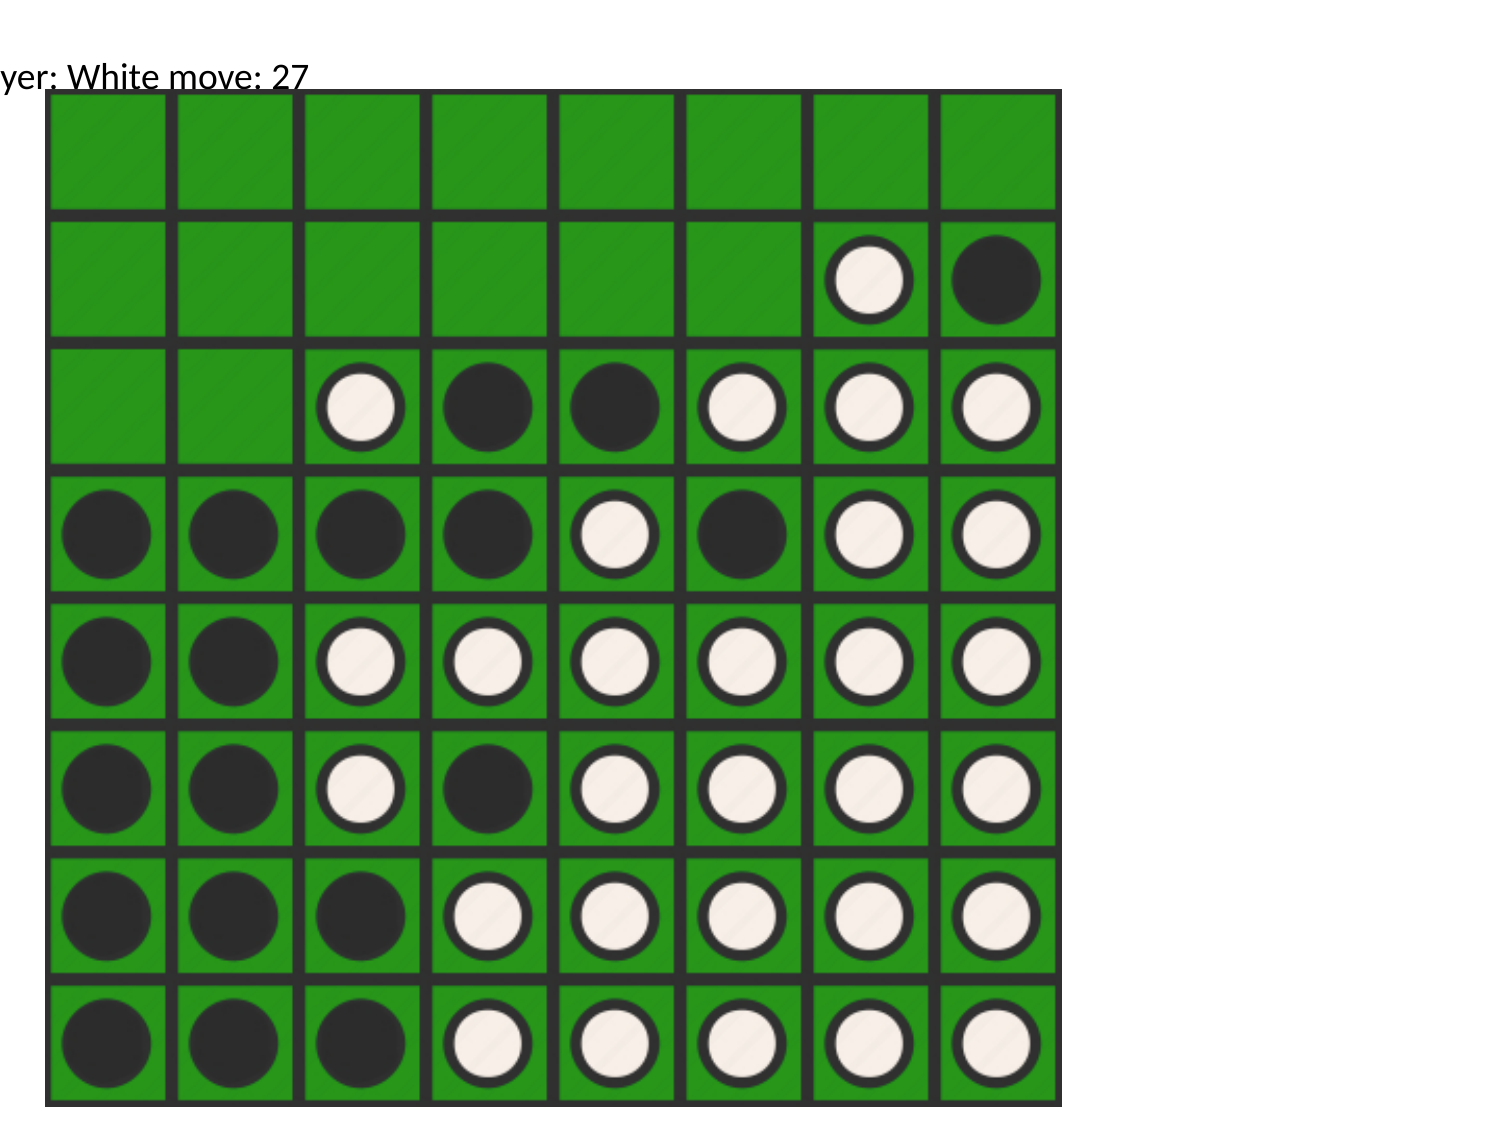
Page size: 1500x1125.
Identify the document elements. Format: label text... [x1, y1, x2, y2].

text_box turn: 44 player: White move: 27 [0, 44, 325, 105]
picture [44, 89, 1062, 1107]
